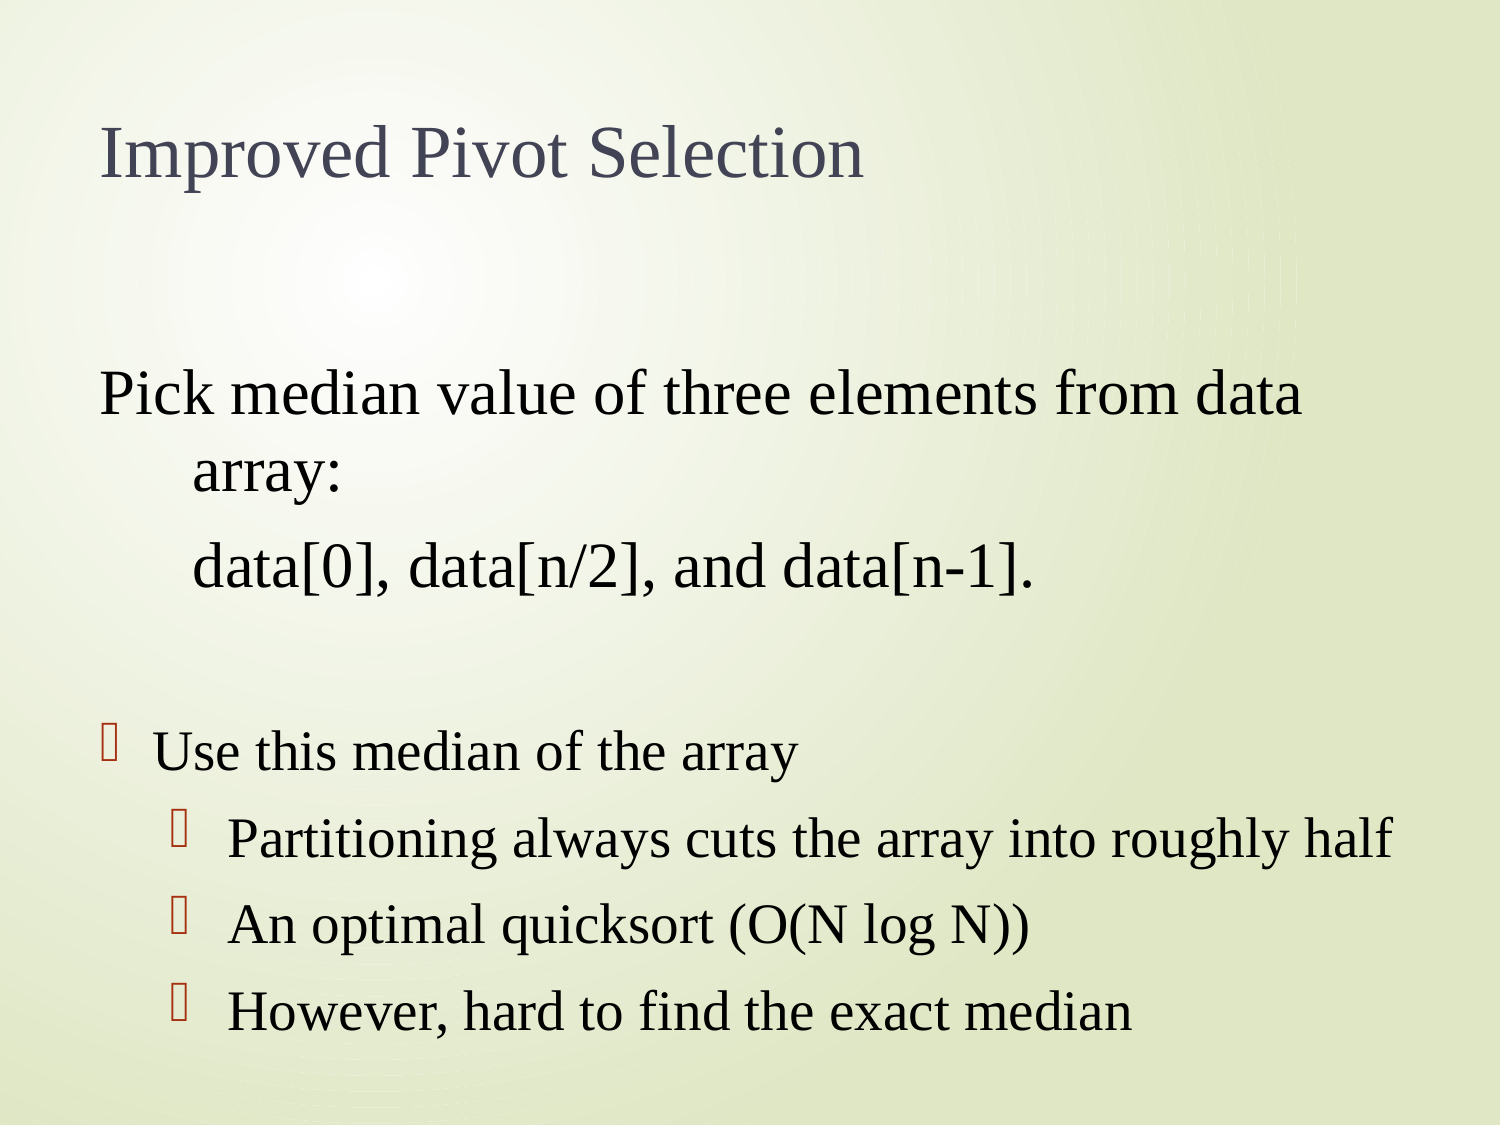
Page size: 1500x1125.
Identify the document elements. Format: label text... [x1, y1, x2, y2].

list Pick median value of three elements from data array: data[0], data[n/2], and data[n-1]. Use this median of the array Partitioning always cuts the array into roughly half An optimal quicksort (O(N log N)) However, hard to find the exact median [99, 350, 1400, 1113]
title Improved Pivot Selection [99, 102, 1400, 313]
